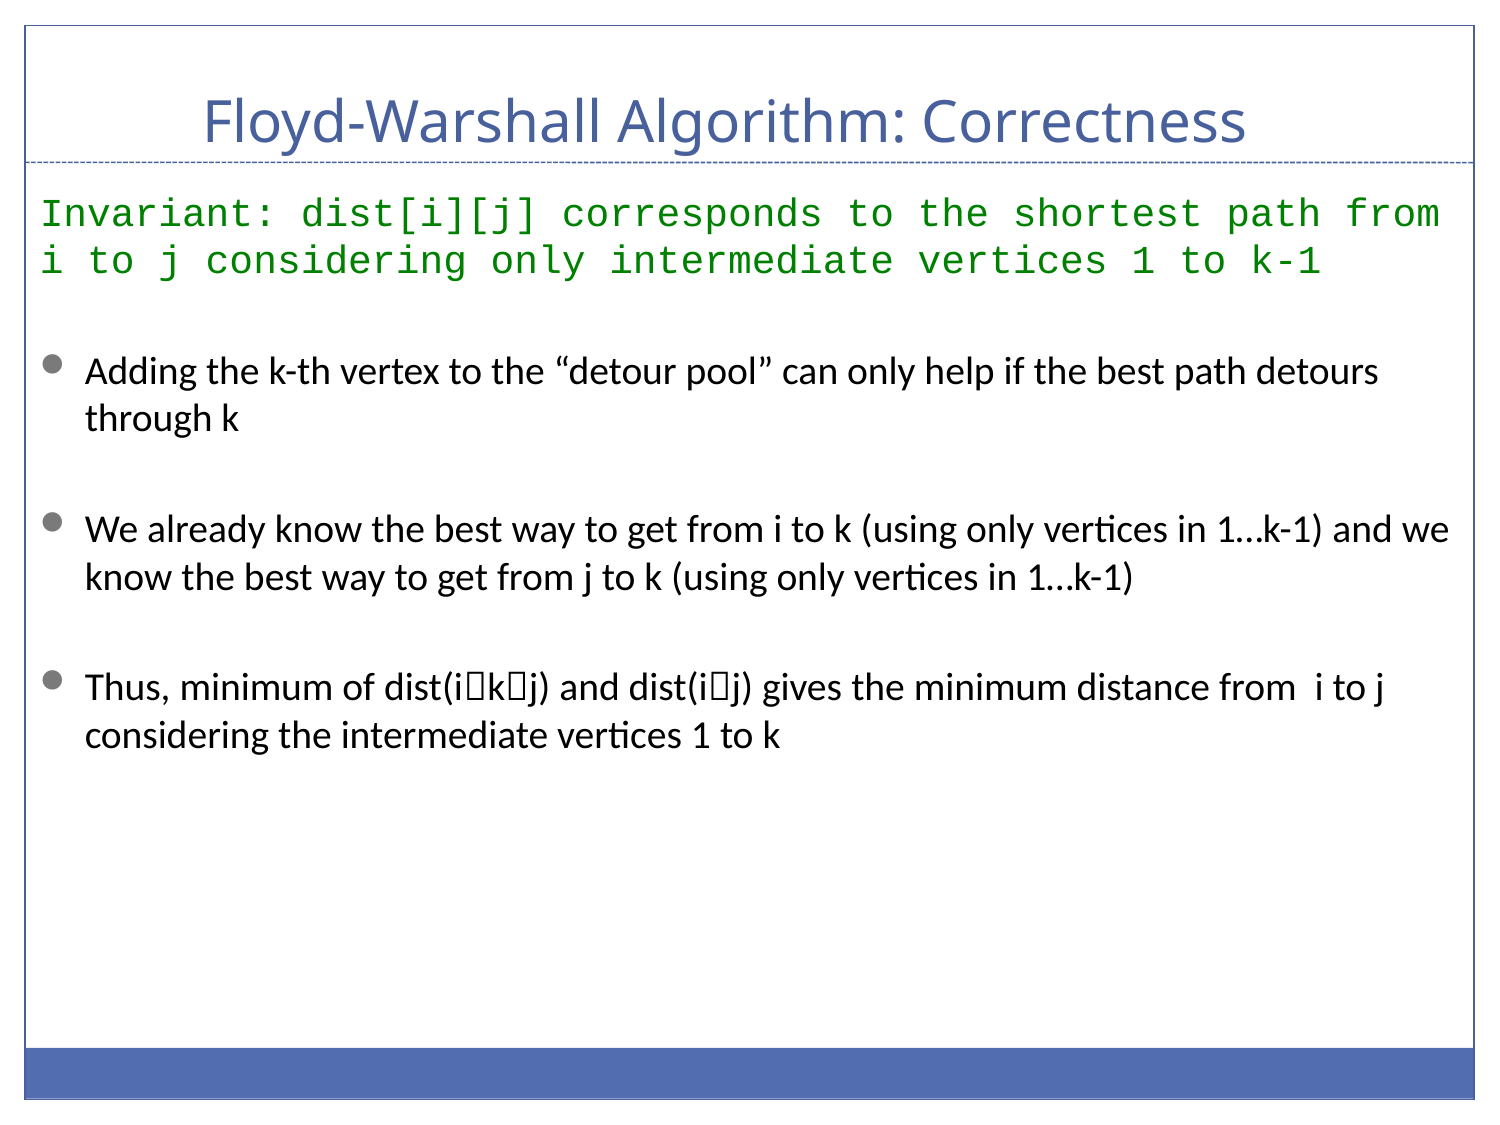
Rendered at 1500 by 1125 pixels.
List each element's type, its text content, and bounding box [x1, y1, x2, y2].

title Floyd-Warshall Algorithm: Correctness [0, 37, 1463, 162]
list Invariant: dist[i][j] corresponds to the shortest path from i to j considering only intermediate vertices 1 to k-1 Adding the k-th vertex to the “detour pool” can only help if the best path detours through k We already know the best way to get from i to k (using only vertices in 1…k-1) and we know the best way to get from j to k (using only vertices in 1…k-1) Thus, minimum of dist(ikj) and dist(ij) gives the minimum distance from i to j considering the intermediate vertices 1 to k [24, 179, 1500, 883]
